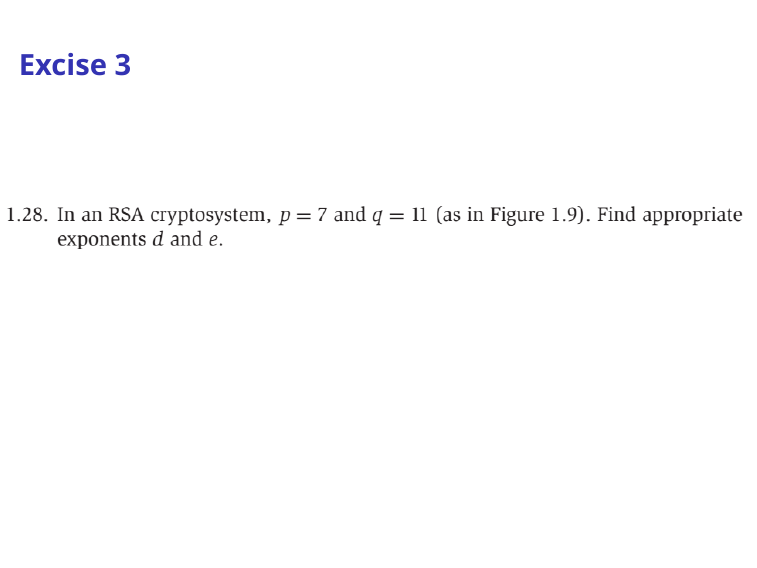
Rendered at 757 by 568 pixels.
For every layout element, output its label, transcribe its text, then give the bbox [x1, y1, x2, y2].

picture [2, 197, 757, 249]
title Excise 3 [18, 46, 744, 82]
